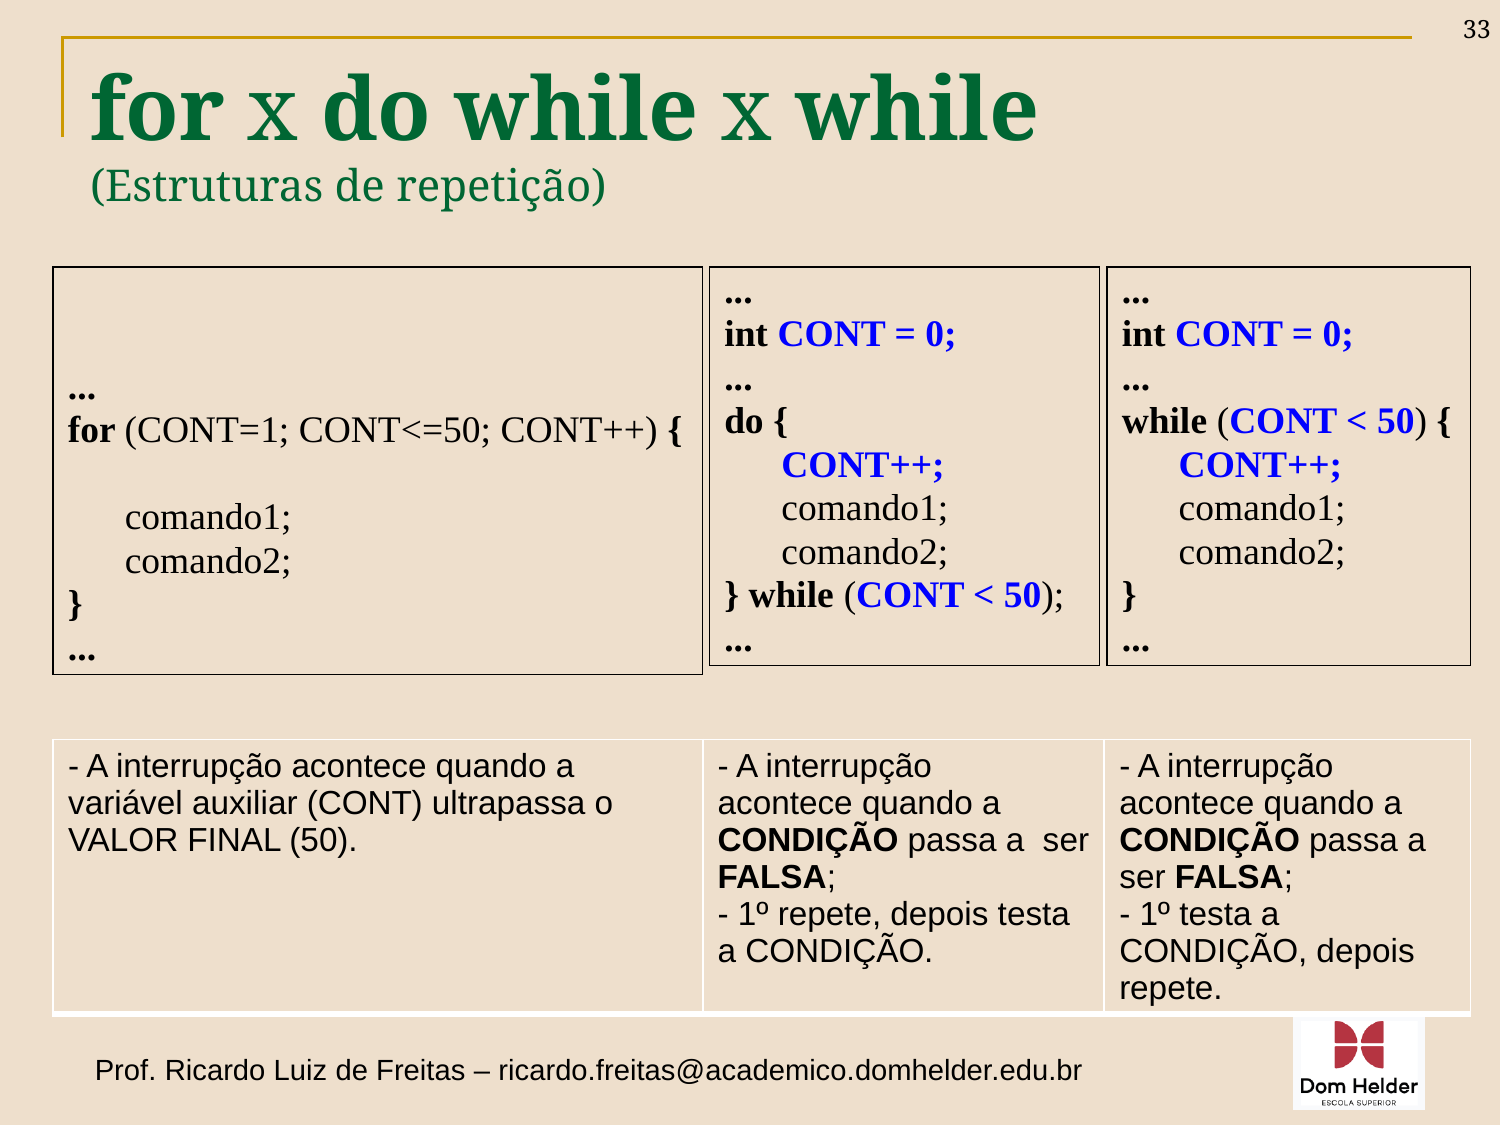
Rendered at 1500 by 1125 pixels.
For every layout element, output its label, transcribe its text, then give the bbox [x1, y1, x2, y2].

text_box ... for (CONT=1; CONT<=50; CONT++) { comando1; comando2; } ... [53, 267, 703, 675]
table_header - A interrupção acontece quando a CONDIÇÃO passa a ser FALSA; - 1º repete, depois testa a CONDIÇÃO. [704, 740, 1103, 1011]
table_header - A interrupção acontece quando a CONDIÇÃO passa a ser FALSA; - 1º testa a CONDIÇÃO, depois repete. [1105, 740, 1470, 1011]
slide_number 33 [1392, 0, 1500, 55]
table_header - A interrupção acontece quando a variável auxiliar (CONT) ultrapassa o VALOR FINAL (50). [54, 740, 702, 1011]
picture [1293, 1017, 1425, 1110]
text_box ... int CONT = 0; ... while (CONT < 50) { CONT++; comando1; comando2; } ... [1107, 267, 1471, 666]
text_box ... int CONT = 0; ... do { CONT++; comando1; comando2; } while (CONT < 50); ... [709, 267, 1100, 666]
title for x do while x while (Estruturas de repetição) [75, 45, 1425, 233]
